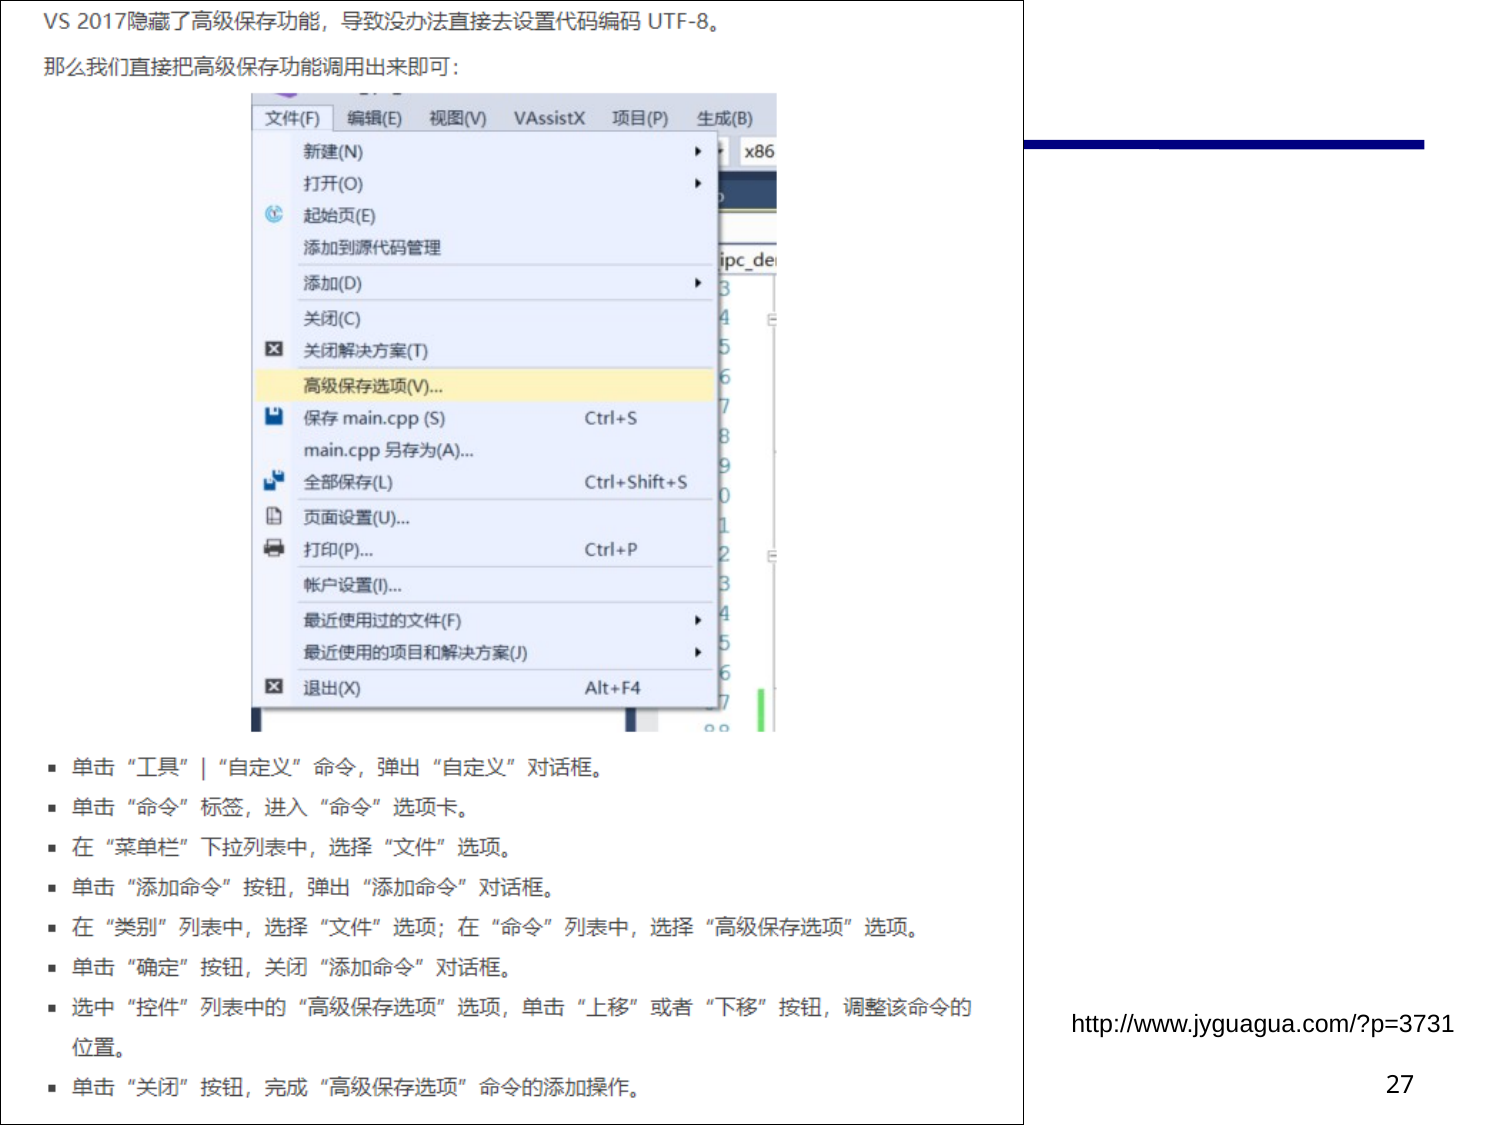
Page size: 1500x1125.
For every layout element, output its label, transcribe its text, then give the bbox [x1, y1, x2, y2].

text_box http://www.jyguagua.com/?p=3731 [1056, 999, 1483, 1045]
picture [0, 0, 1024, 1125]
